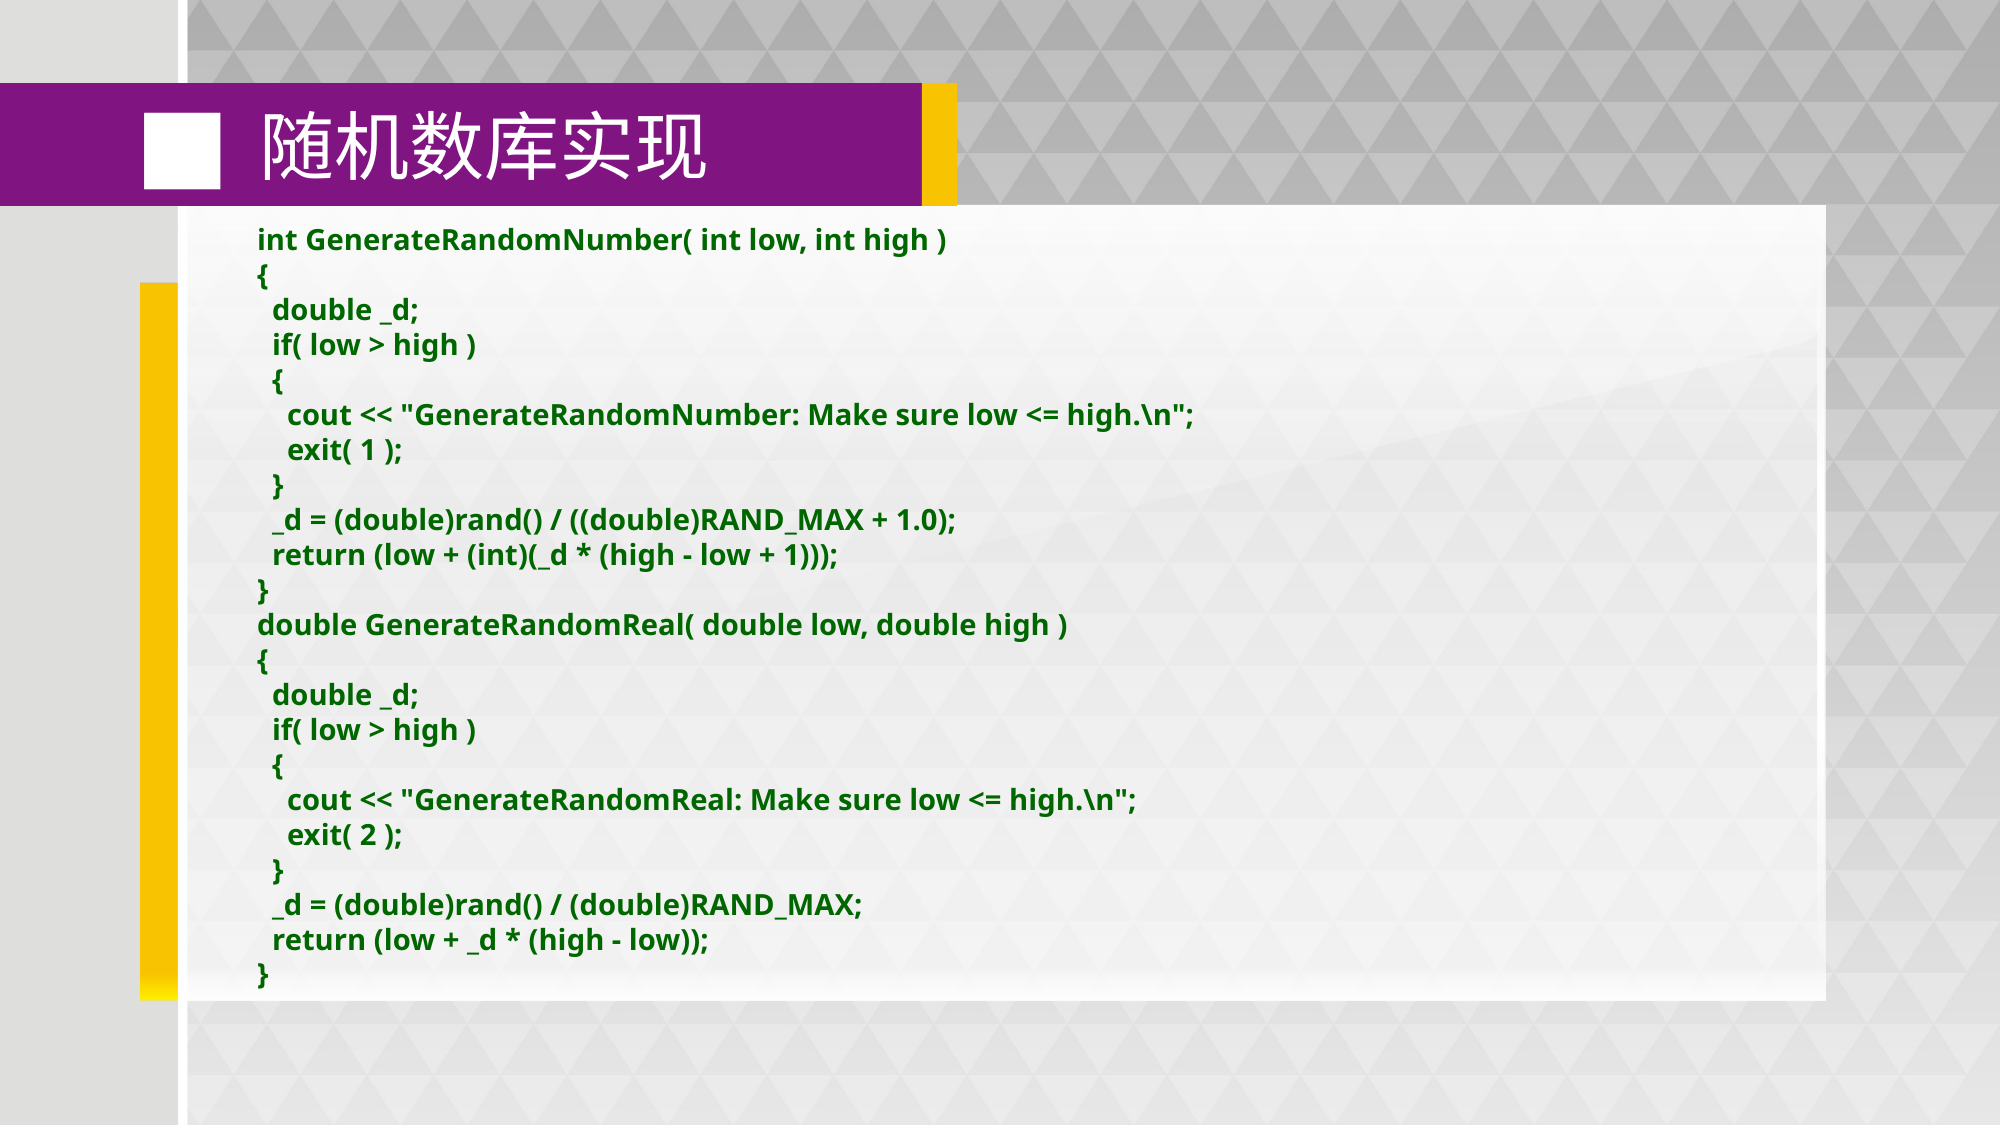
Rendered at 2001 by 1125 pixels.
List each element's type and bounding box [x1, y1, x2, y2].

text_box [120, 69, 727, 206]
picture [0, 0, 2000, 1125]
